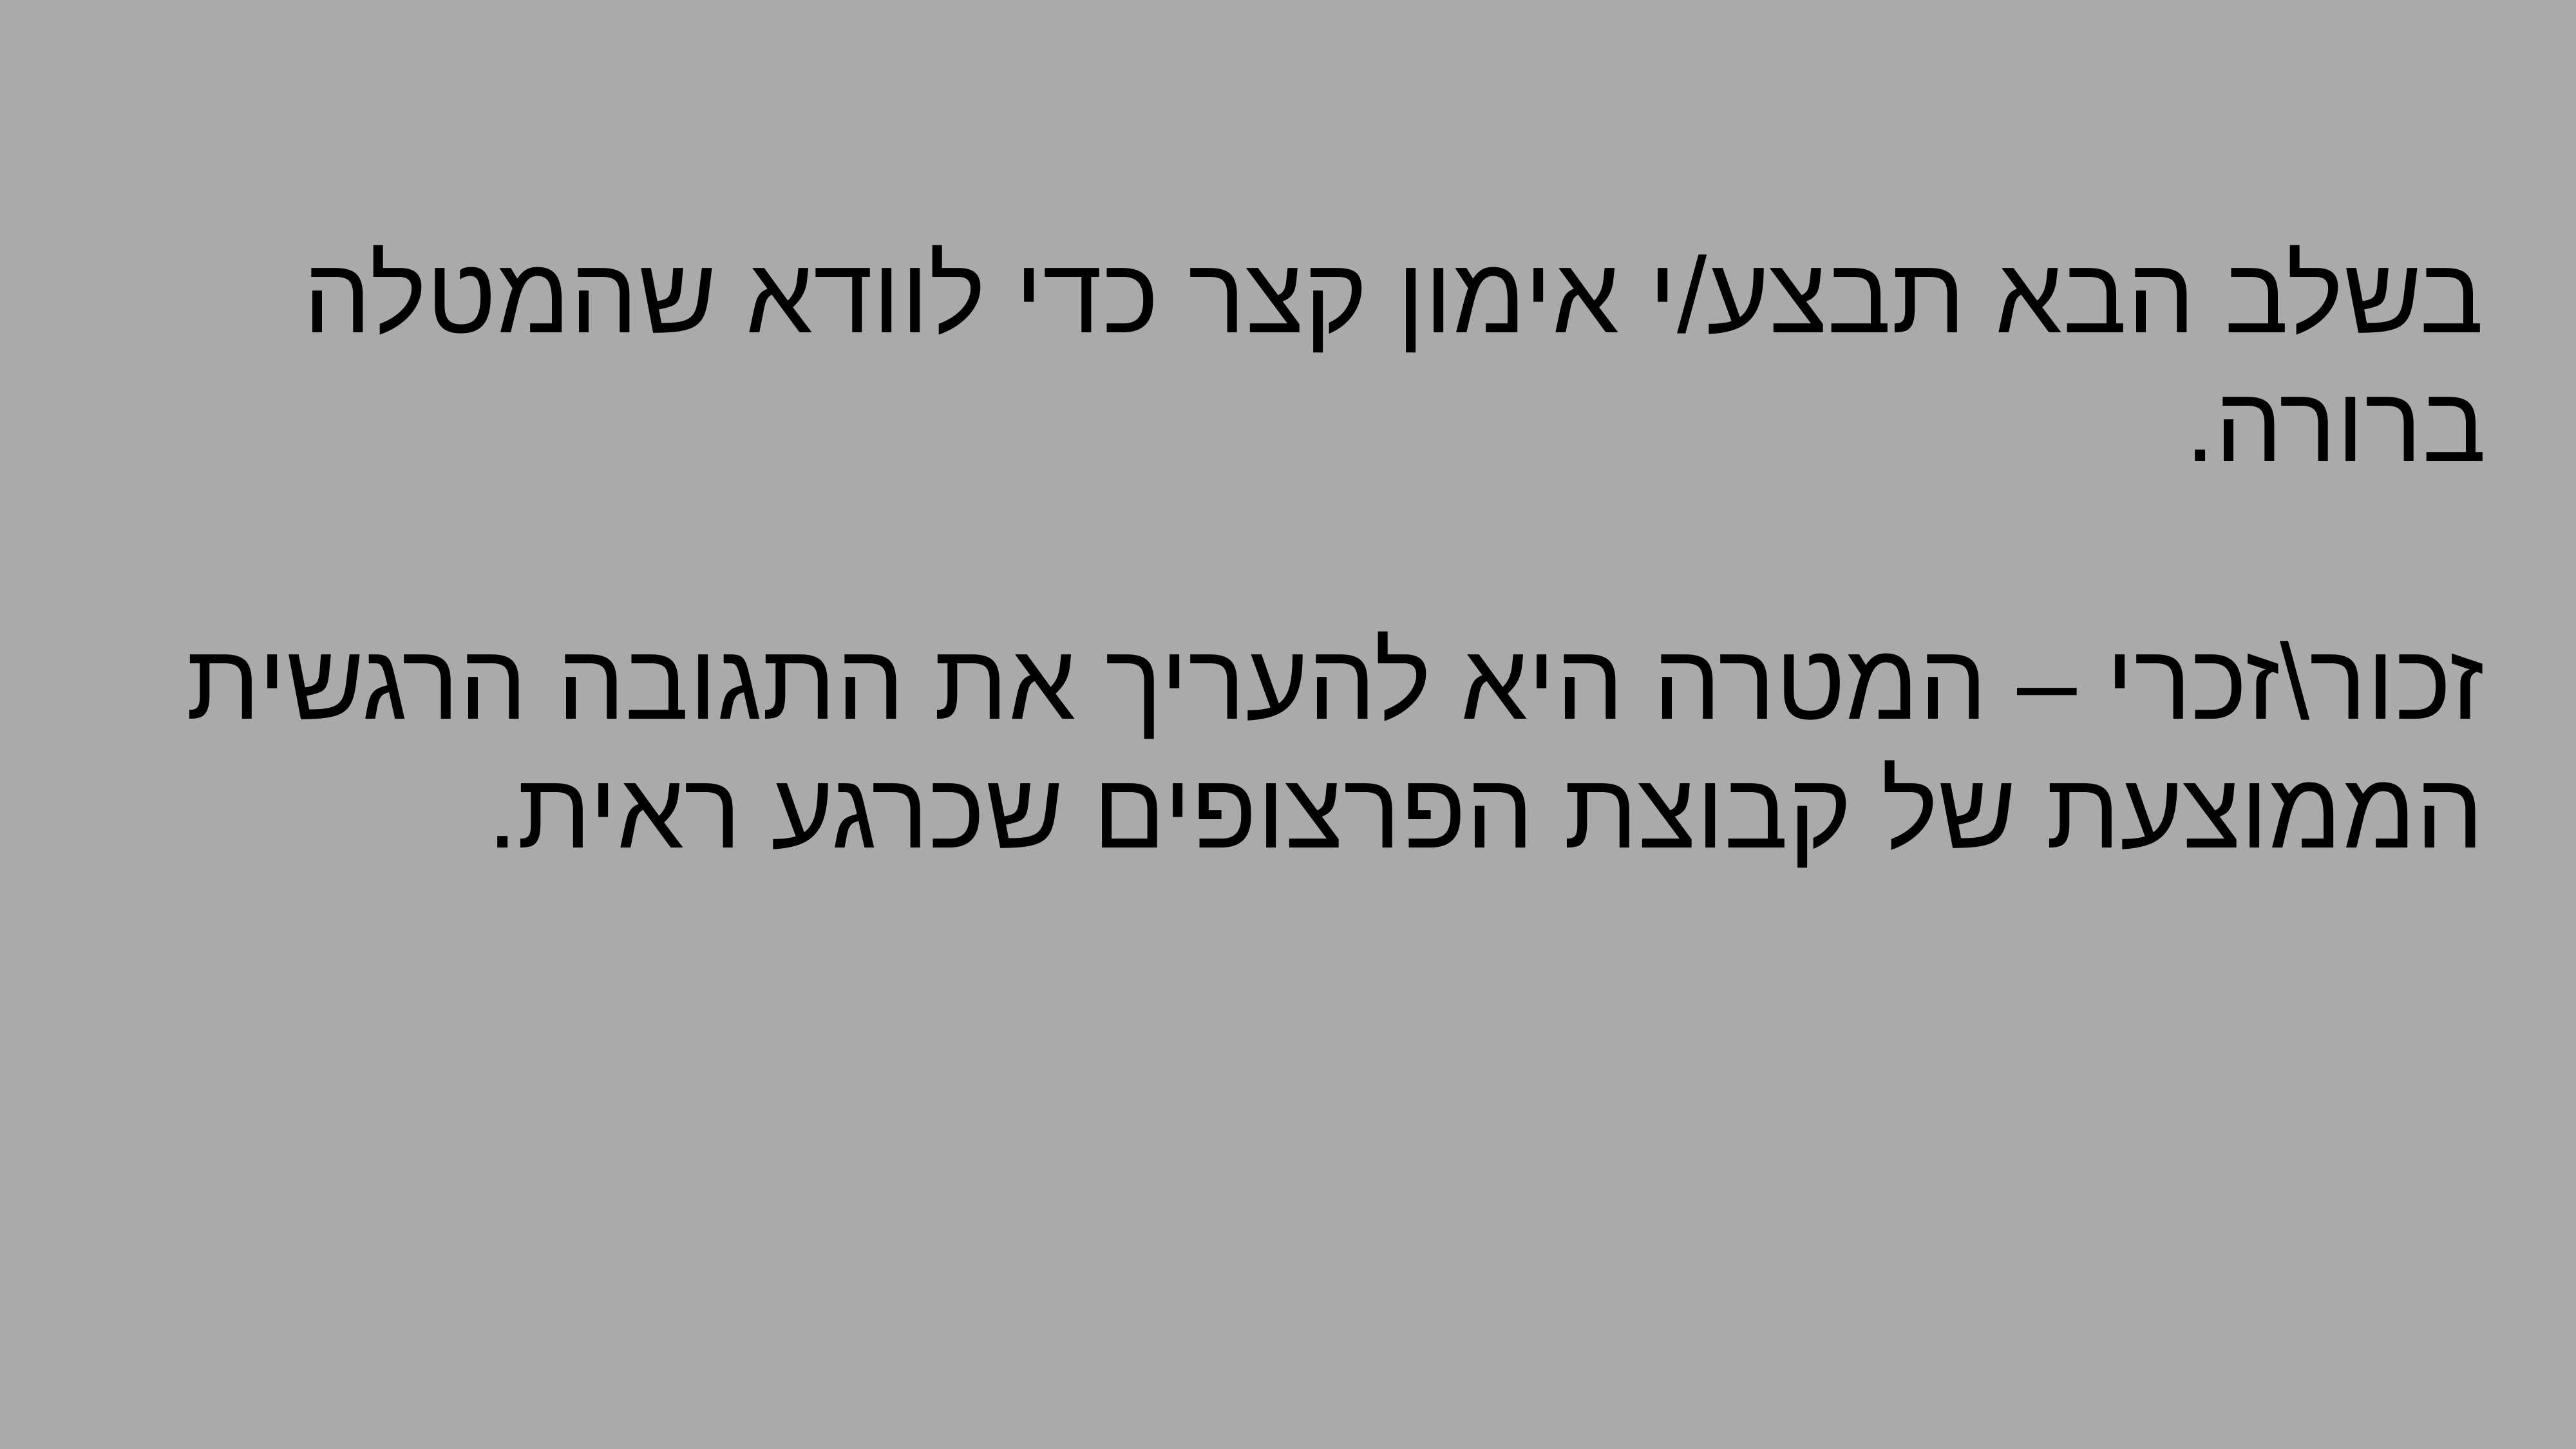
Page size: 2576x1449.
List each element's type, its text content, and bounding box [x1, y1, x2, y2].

text_box בשלב הבא תבצע/י אימון קצר כדי לוודא שהמטלה ברורה. זכור\זכרי – המטרה היא להעריך את התגובה הרגשית הממוצעת של קבוצת הפרצופים שכרגע ראית. [79, 220, 2497, 875]
